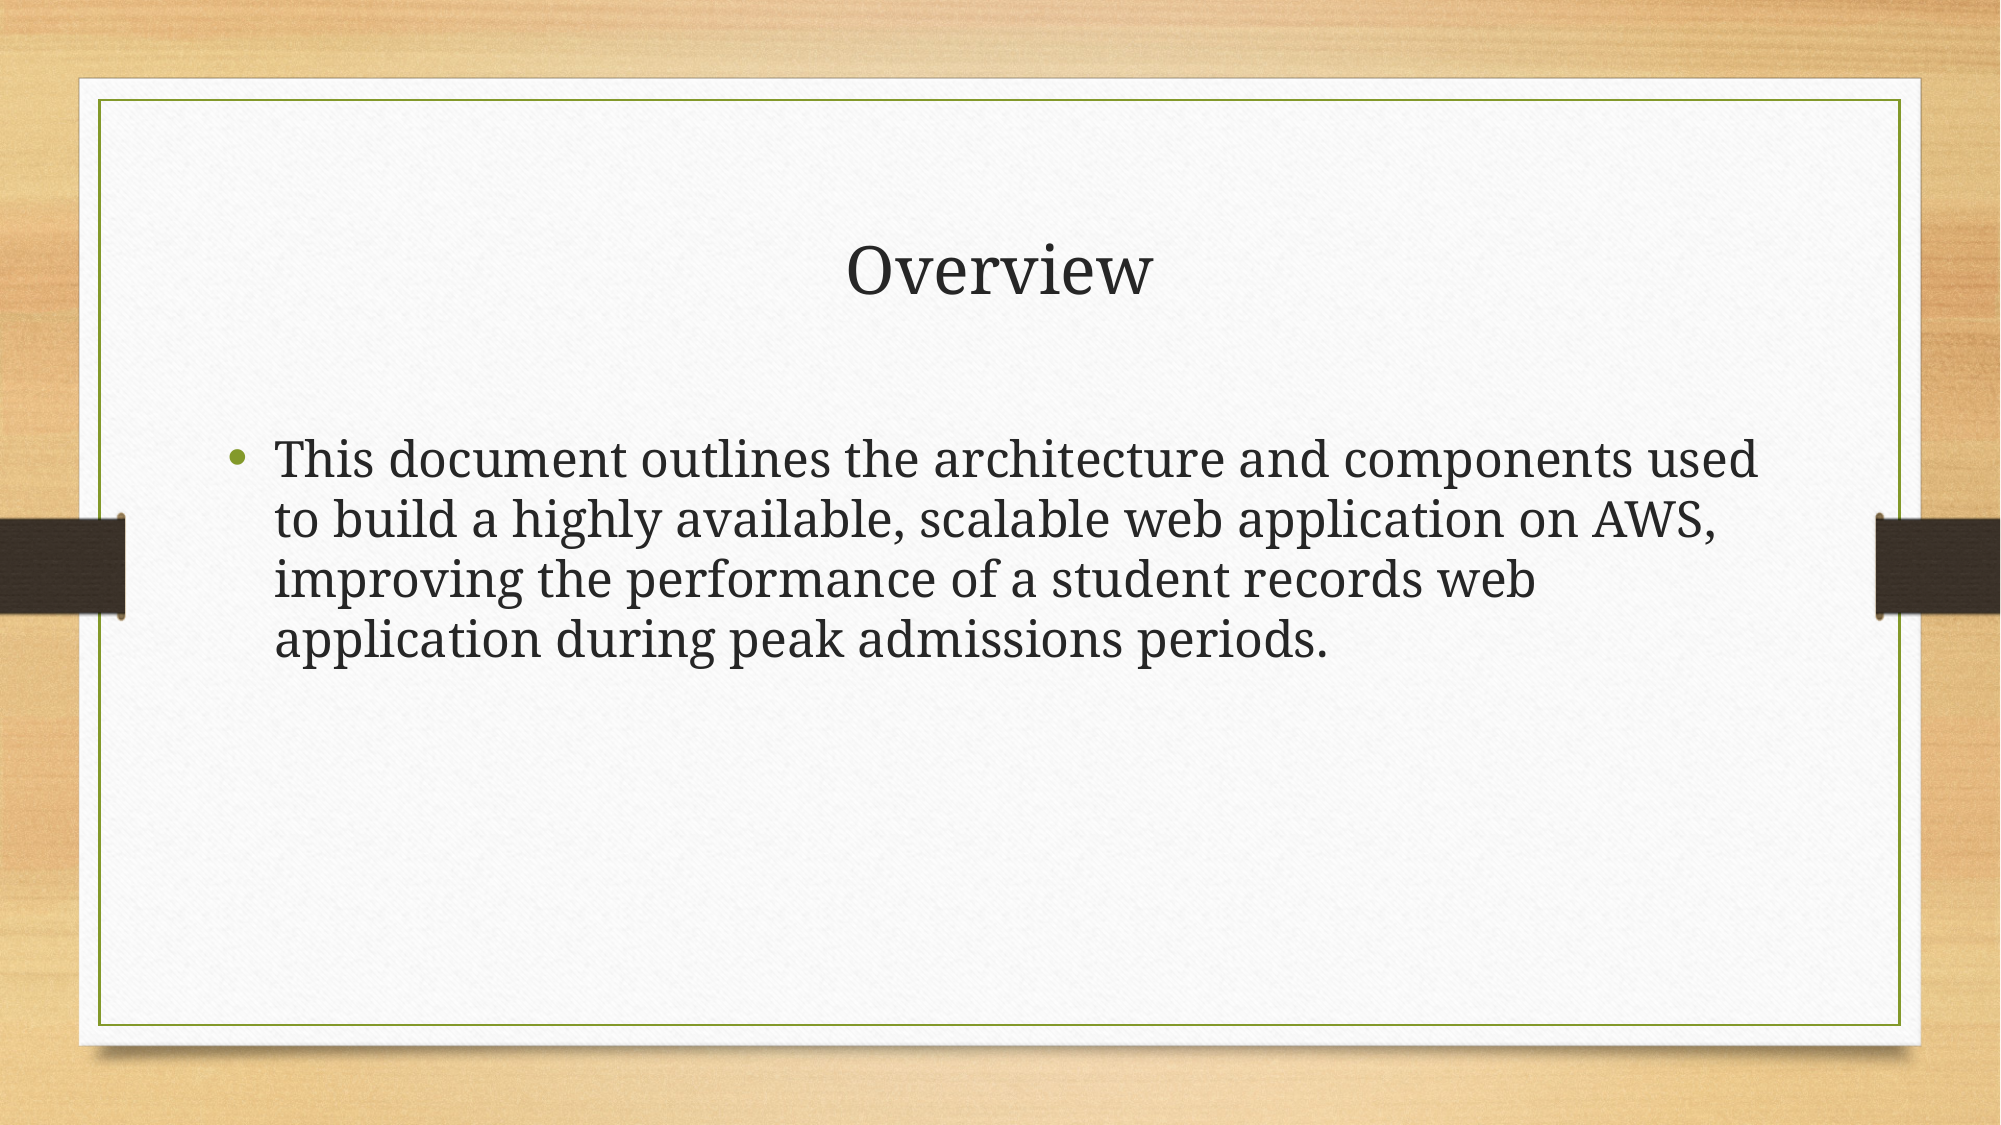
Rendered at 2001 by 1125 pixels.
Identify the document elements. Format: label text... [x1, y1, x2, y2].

picture [0, 0, 2001, 1125]
list This document outlines the architecture and components used to build a highly available, scalable web application on AWS, improving the performance of a student records web application during peak admissions periods. [212, 419, 1788, 964]
title Overview [212, 161, 1788, 375]
